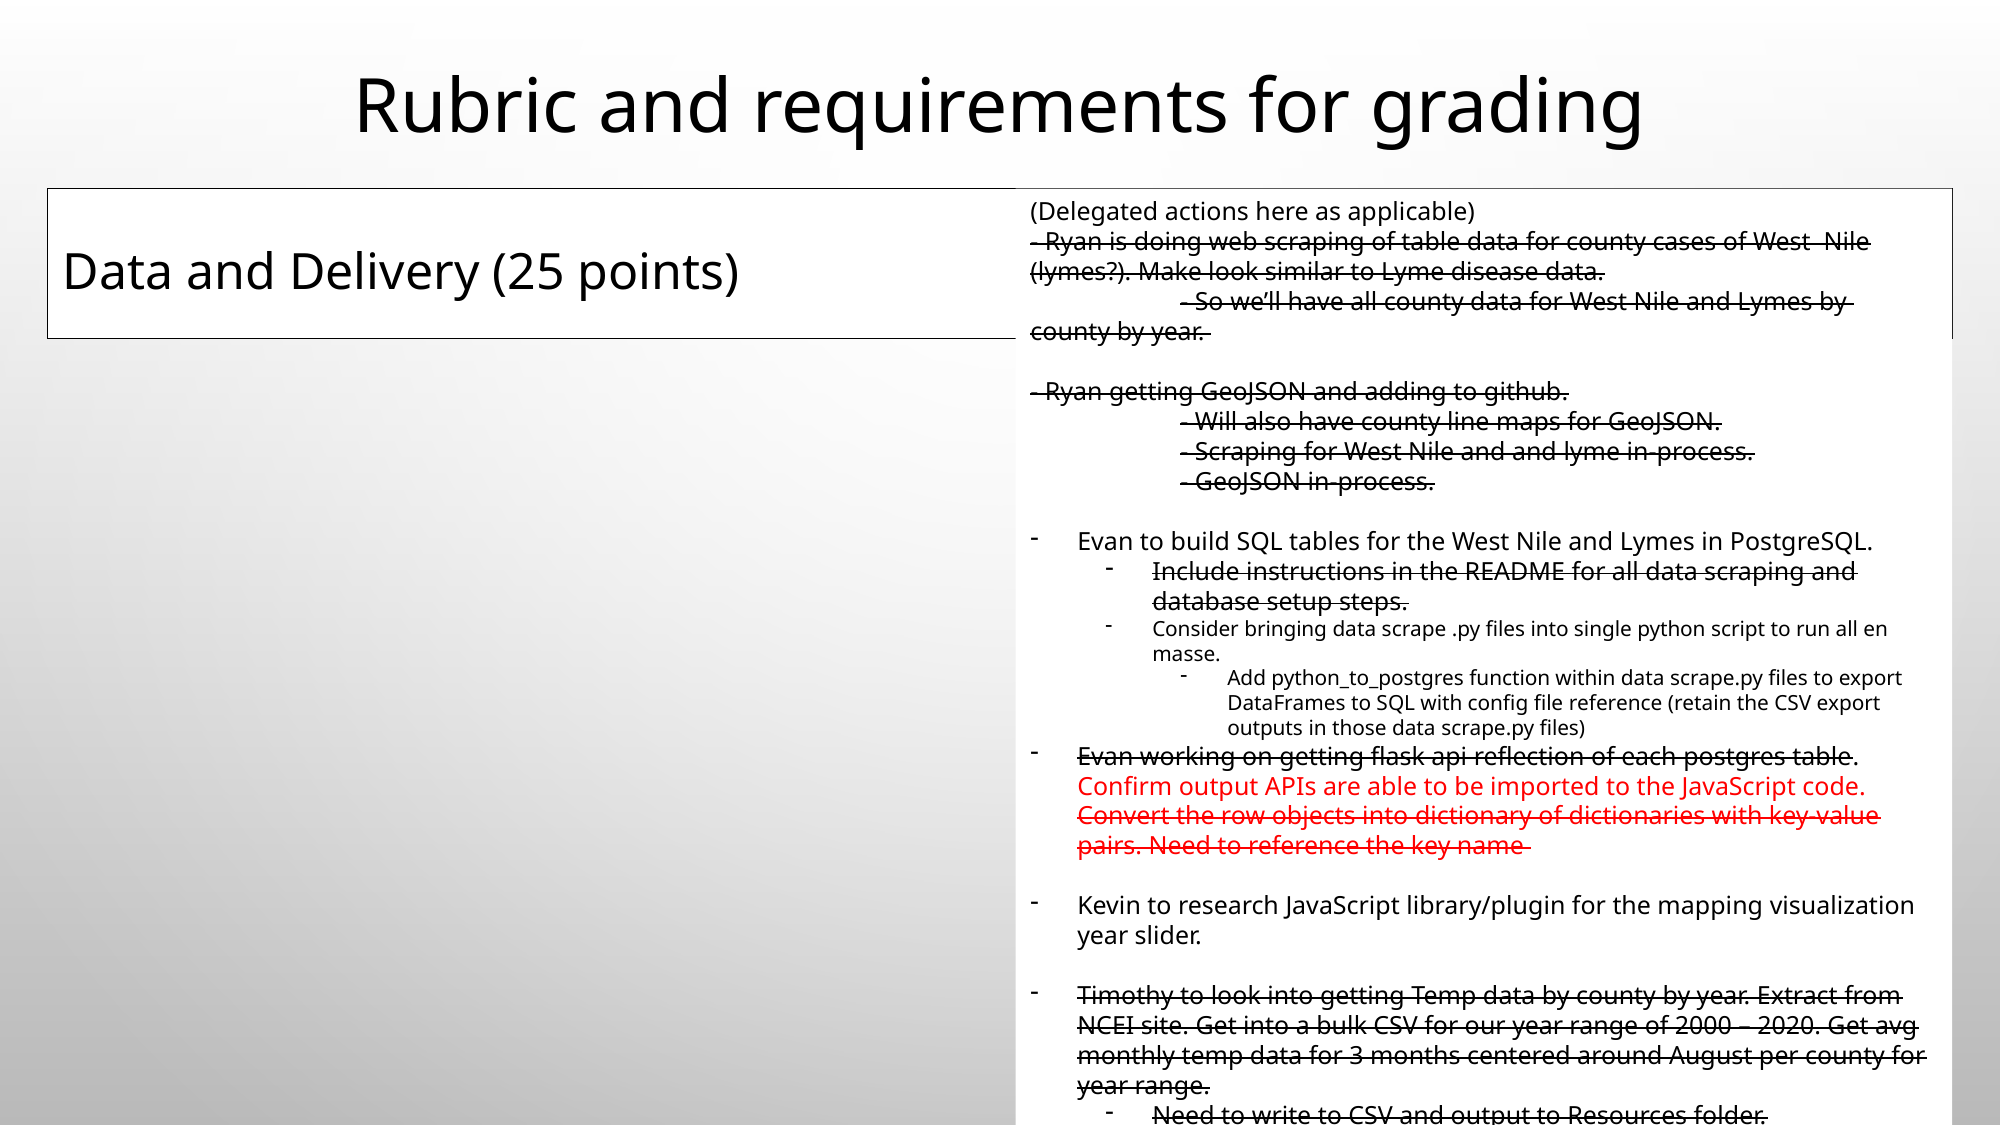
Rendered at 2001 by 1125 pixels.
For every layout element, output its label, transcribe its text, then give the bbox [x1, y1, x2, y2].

picture [0, 0, 2000, 1125]
title Rubric and requirements for grading [47, 27, 1953, 188]
list Data and Delivery (25 points) [47, 188, 1015, 339]
text_box (Delegated actions here as applicable) - Ryan is doing web scraping of table data for county cases of West Nile (lymes?). Make look similar to Lyme disease data. - So we’ll have all county data for West Nile and Lymes by county by year. - Ryan getting GeoJSON and adding to github. - Will also have county line maps for GeoJSON. - Scraping for West Nile and and lyme in-process. - GeoJSON in-process. Evan to build SQL tables for the West Nile and Lymes in PostgreSQL. Include instructions in the README for all data scraping and database setup steps. Consider bringing data scrape .py files into single python script to run all en masse. Add python_to_postgres function within data scrape.py files to export DataFrames to SQL with config file reference (retain the CSV export outputs in those data scrape.py files) Evan working on getting flask api reflection of each postgres table. Confirm output APIs are able to be imported to the JavaScript code. Convert the row objects into dictionary of dictionaries with key-value pairs. Need to reference the key name Kevin to research JavaScript library/plugin for the mapping visualization year slider. Timothy to look into getting Temp data by county by year. Extract from NCEI site. Get into a bulk CSV for our year range of 2000 – 2020. Get avg monthly temp data for 3 months centered around August per county for year range. Need to write to CSV and output to Resources folder. And get precipitation (total rainfall) for those same ranges. [1015, 188, 1953, 1125]
